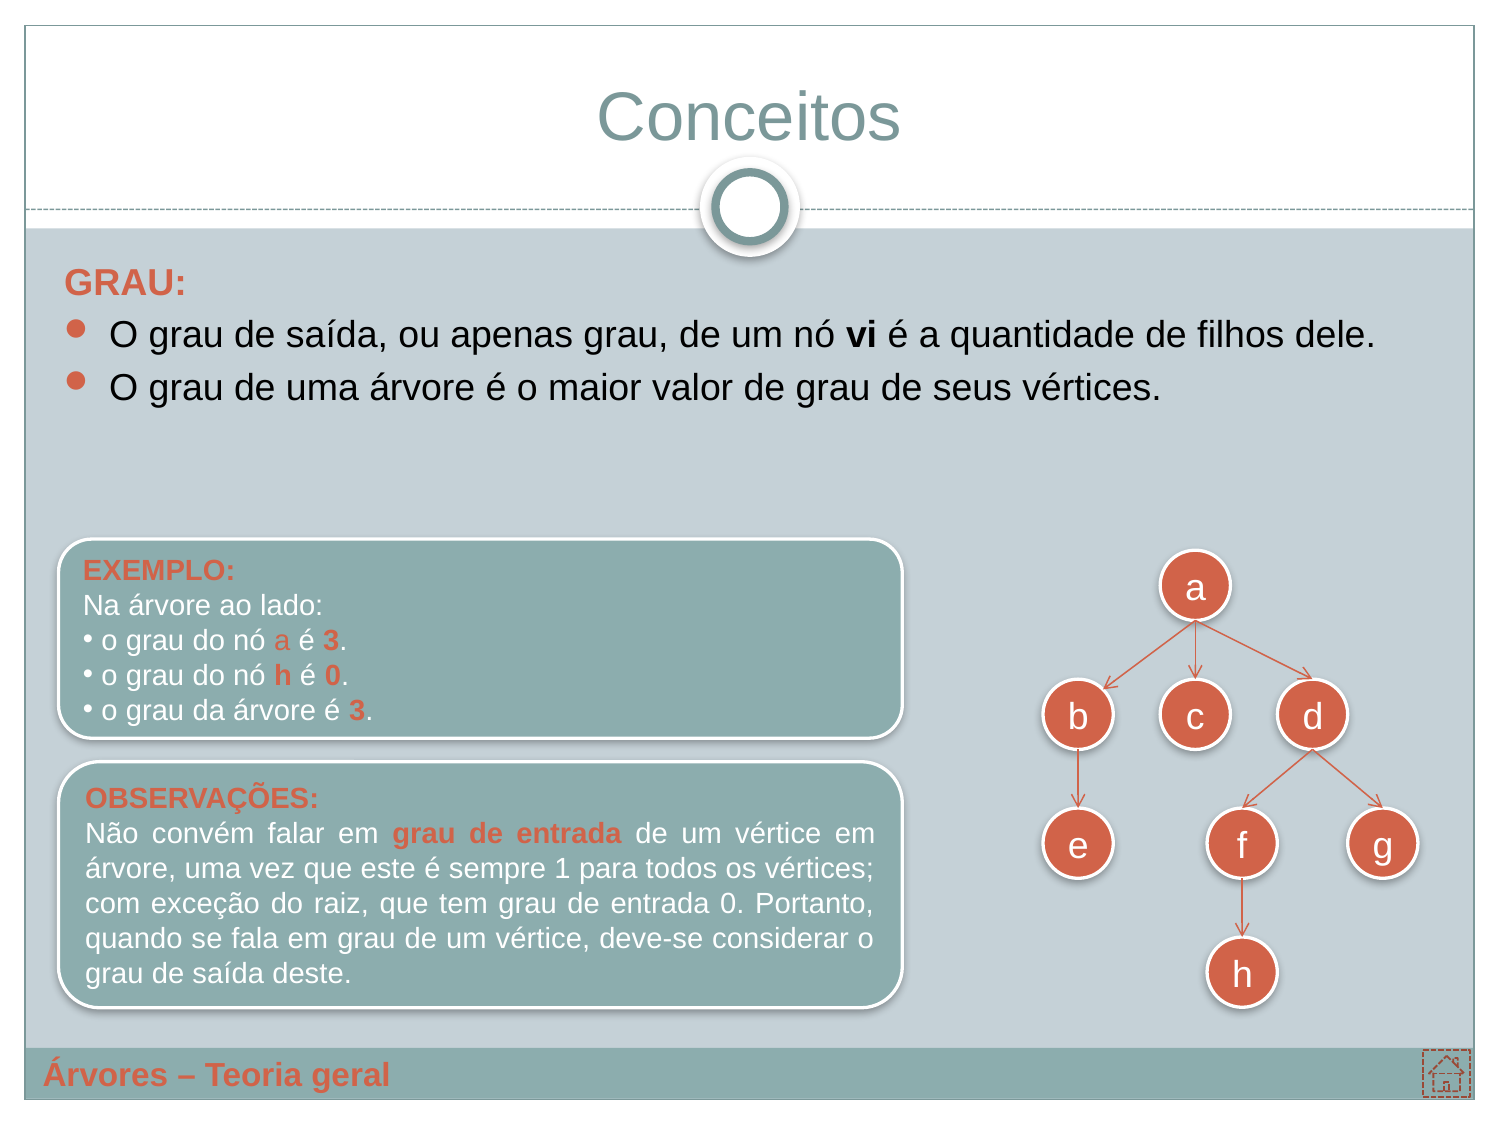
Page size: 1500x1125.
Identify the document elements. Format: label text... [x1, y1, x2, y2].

text_box Árvores – Teoria geral [27, 1046, 407, 1101]
text_box [1422, 1049, 1471, 1098]
list GRAU: O grau de saída, ou apenas grau, de um nó vi é a quantidade de filhos dele. O grau de uma árvore é o maior valor de grau de seus vértices. [49, 250, 1445, 1001]
text_box EXEMPLO: Na árvore ao lado: o grau do nó a é 3. o grau do nó h é 0. o grau da árvore é 3. [56, 537, 904, 740]
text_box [1042, 549, 1419, 1008]
text_box OBSERVAÇÕES: Não convém falar em grau de entrada de um vértice em árvore, uma vez que este é sempre 1 para todos os vértices; com exceção do raiz, que tem grau de entrada 0. Portanto, quando se fala em grau de um vértice, deve-se considerar o grau de saída deste. [56, 759, 904, 1010]
title Conceitos [49, 37, 1450, 162]
